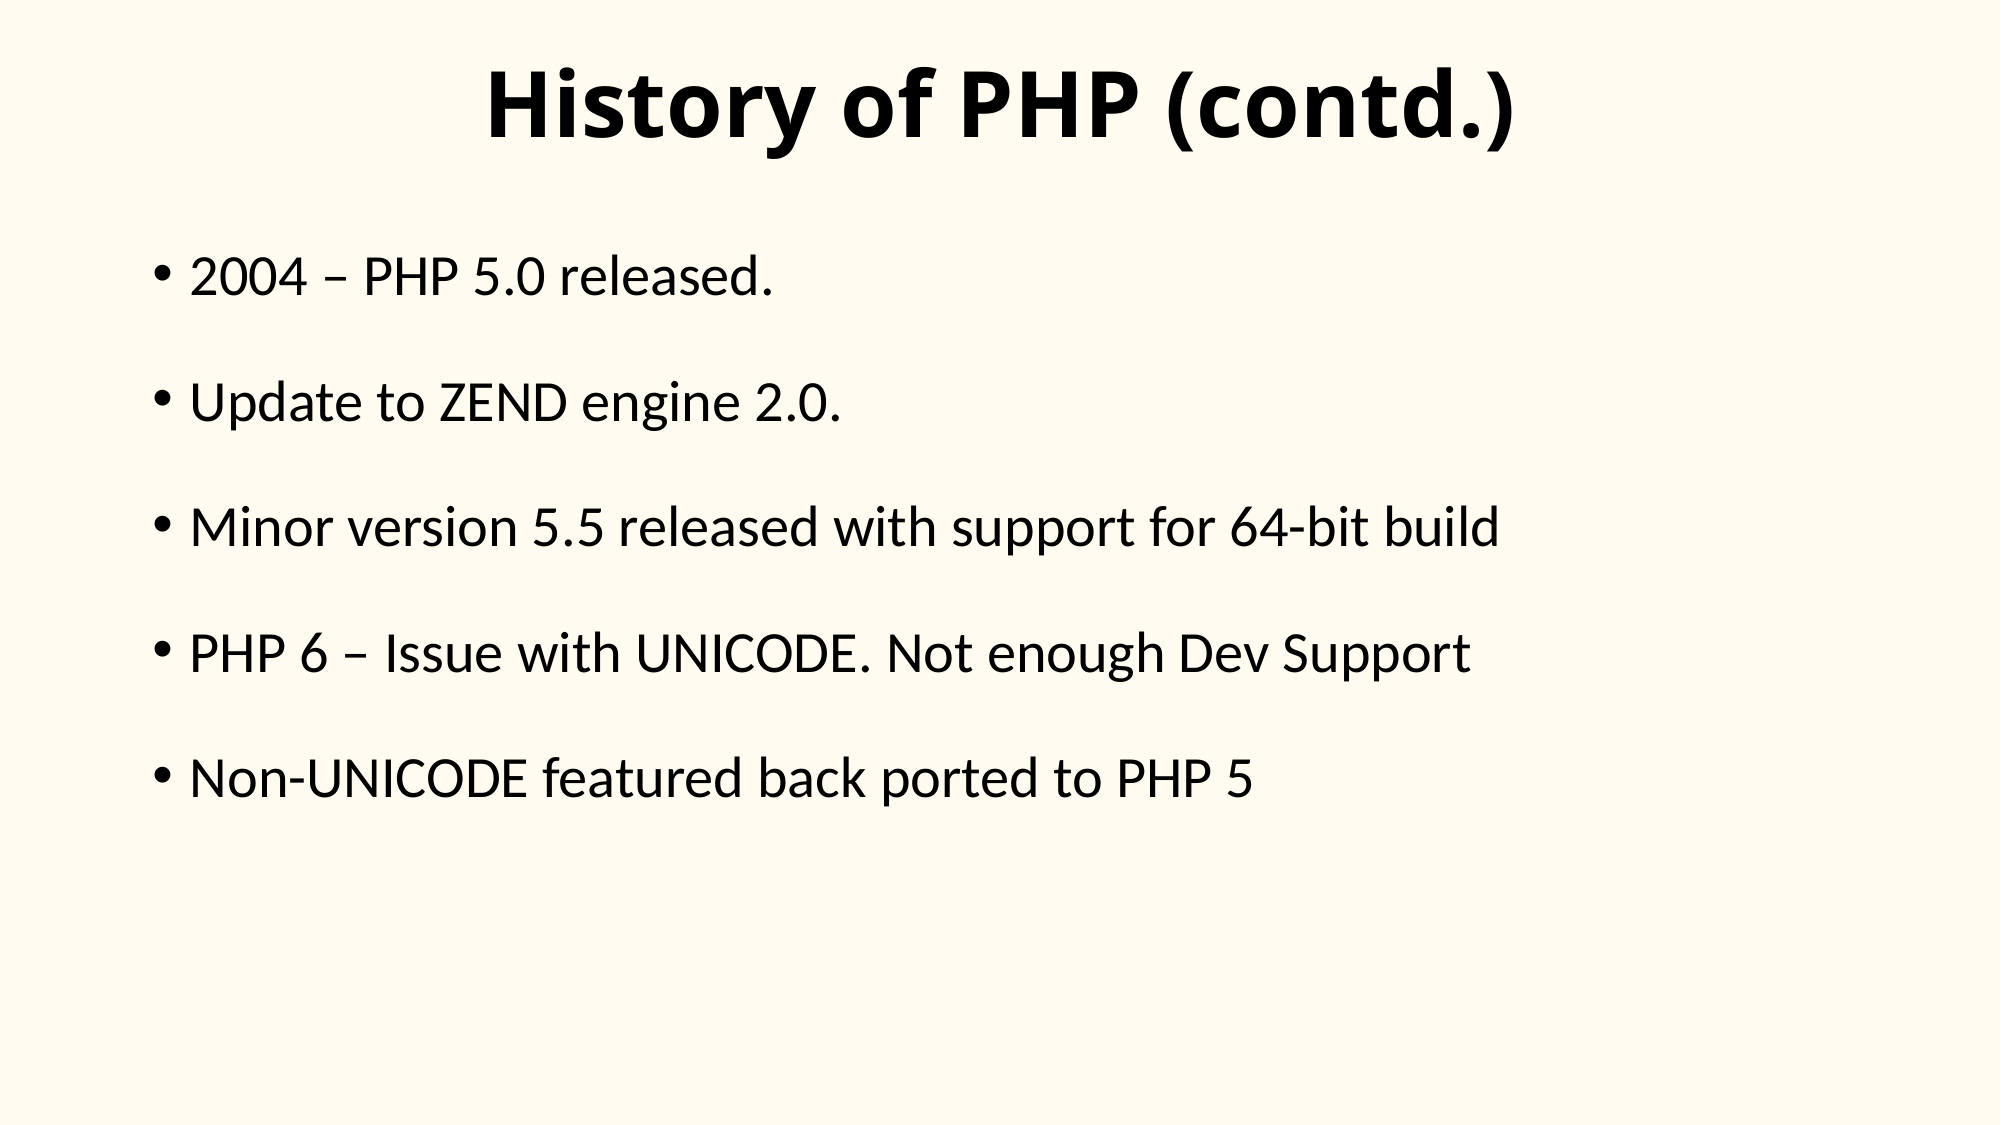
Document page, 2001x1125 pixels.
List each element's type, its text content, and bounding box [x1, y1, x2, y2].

title History of PHP (contd.) [0, 20, 2000, 195]
list 2004 – PHP 5.0 released. Update to ZEND engine 2.0. Minor version 5.5 released with support for 64-bit build PHP 6 – Issue with UNICODE. Not enough Dev Support Non-UNICODE featured back ported to PHP 5 [137, 194, 1863, 1014]
